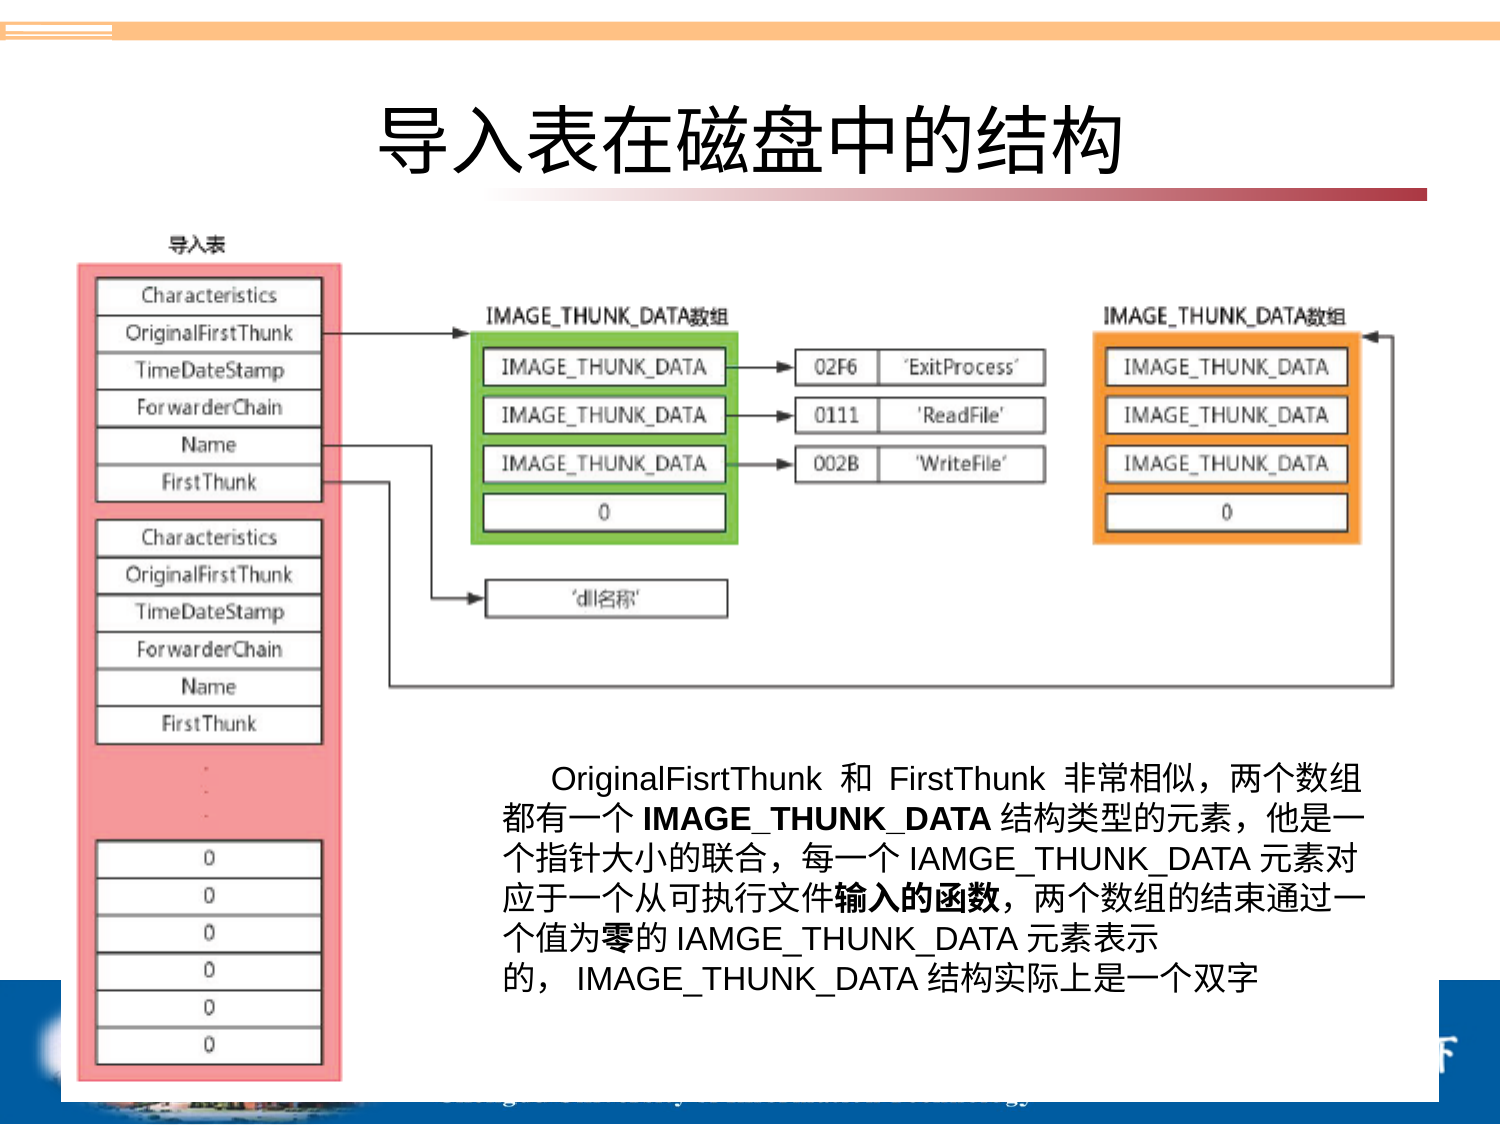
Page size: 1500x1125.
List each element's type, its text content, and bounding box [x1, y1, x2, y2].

title 导入表在磁盘中的结构 [75, 45, 1425, 214]
picture [0, 215, 1500, 1125]
